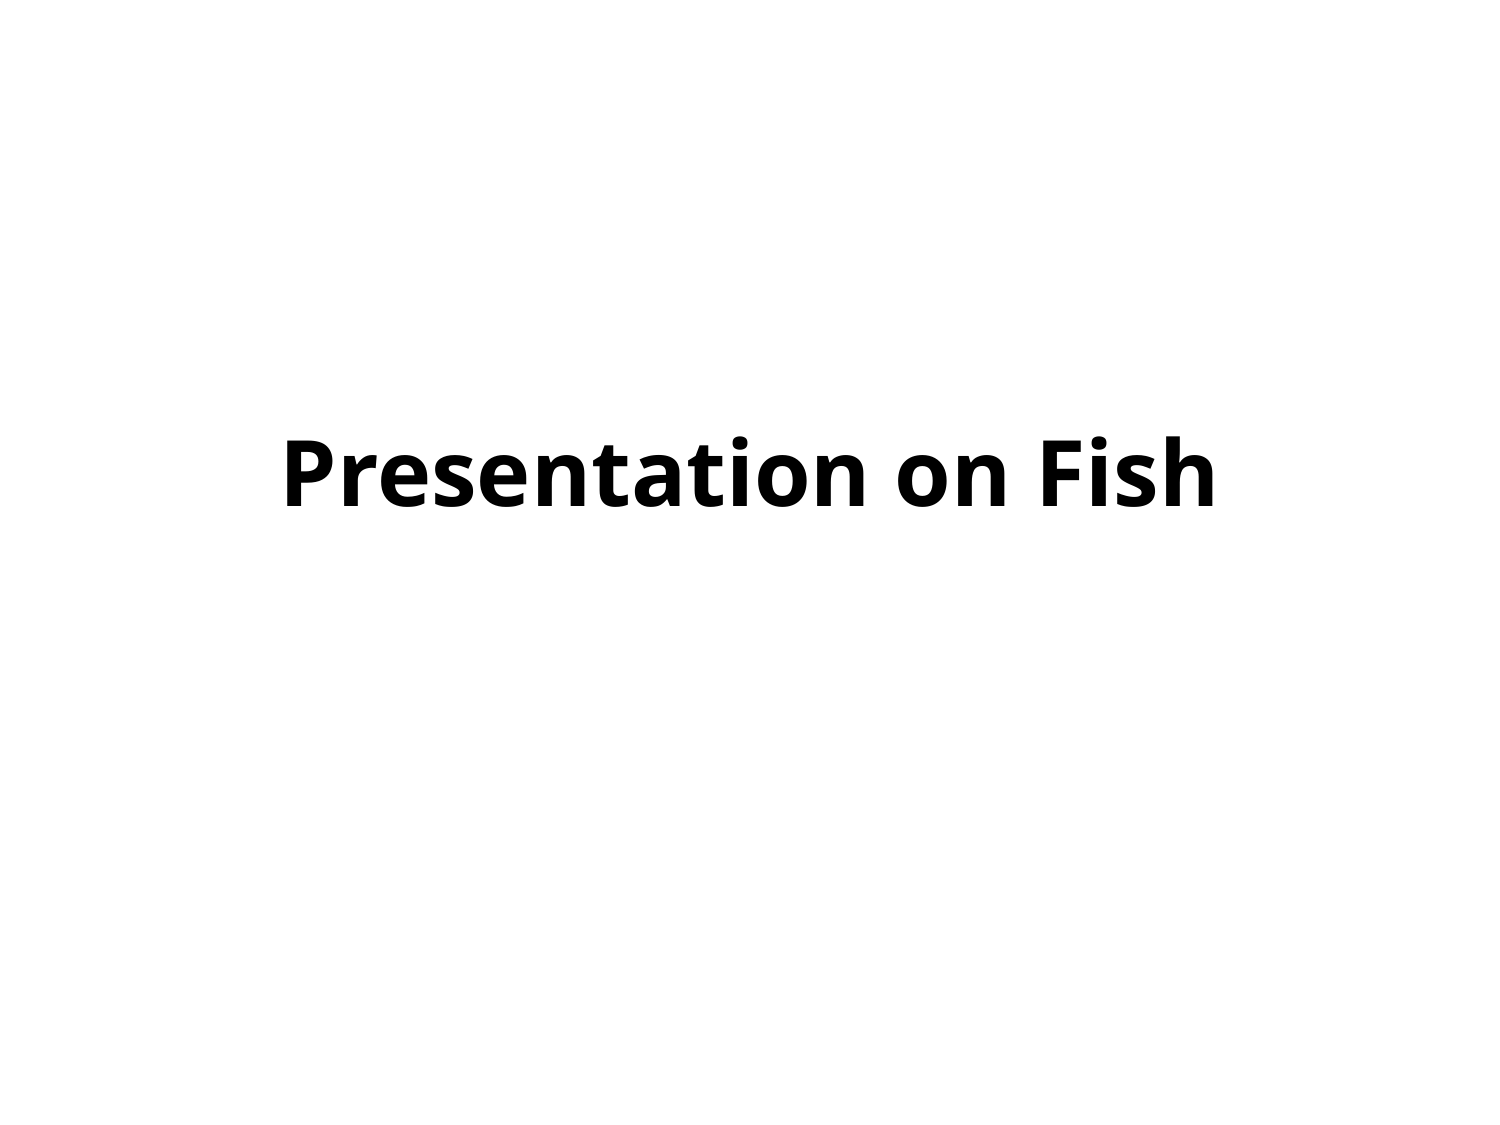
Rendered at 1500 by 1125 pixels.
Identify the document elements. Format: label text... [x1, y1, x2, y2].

title Presentation on Fish [112, 349, 1388, 591]
